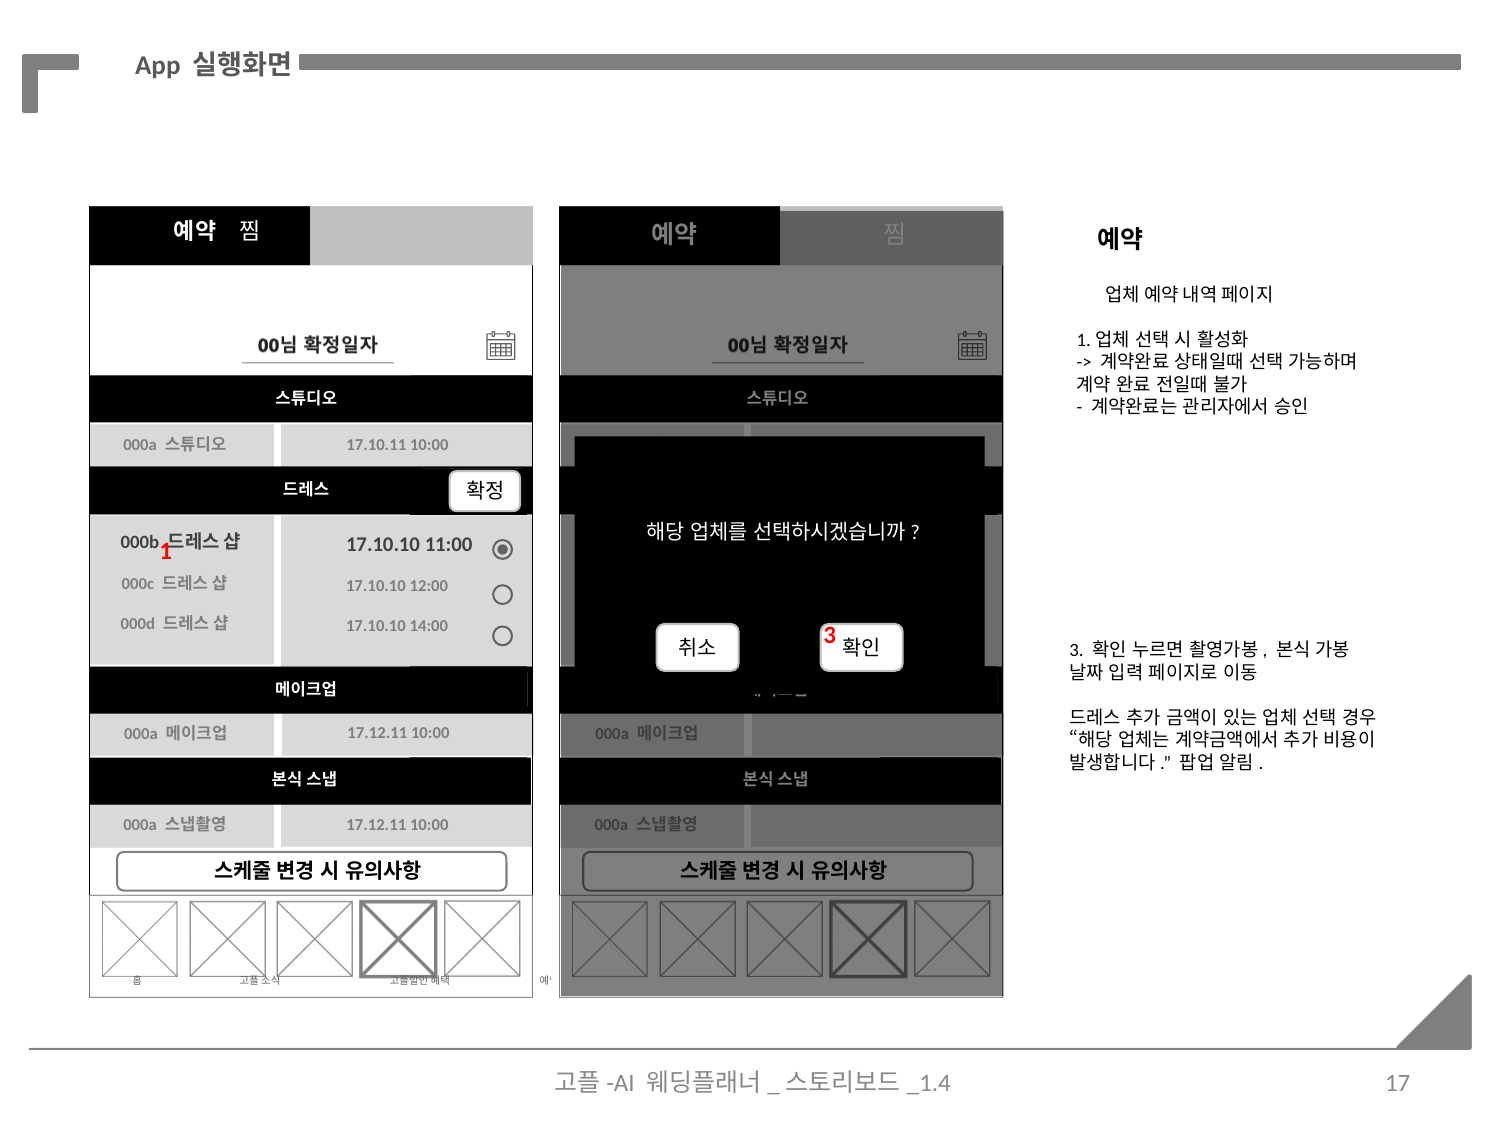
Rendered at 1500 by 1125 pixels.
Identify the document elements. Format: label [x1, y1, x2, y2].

text_box [560, 210, 1004, 997]
text_box [491, 538, 514, 561]
picture [0, 1, 1500, 1125]
